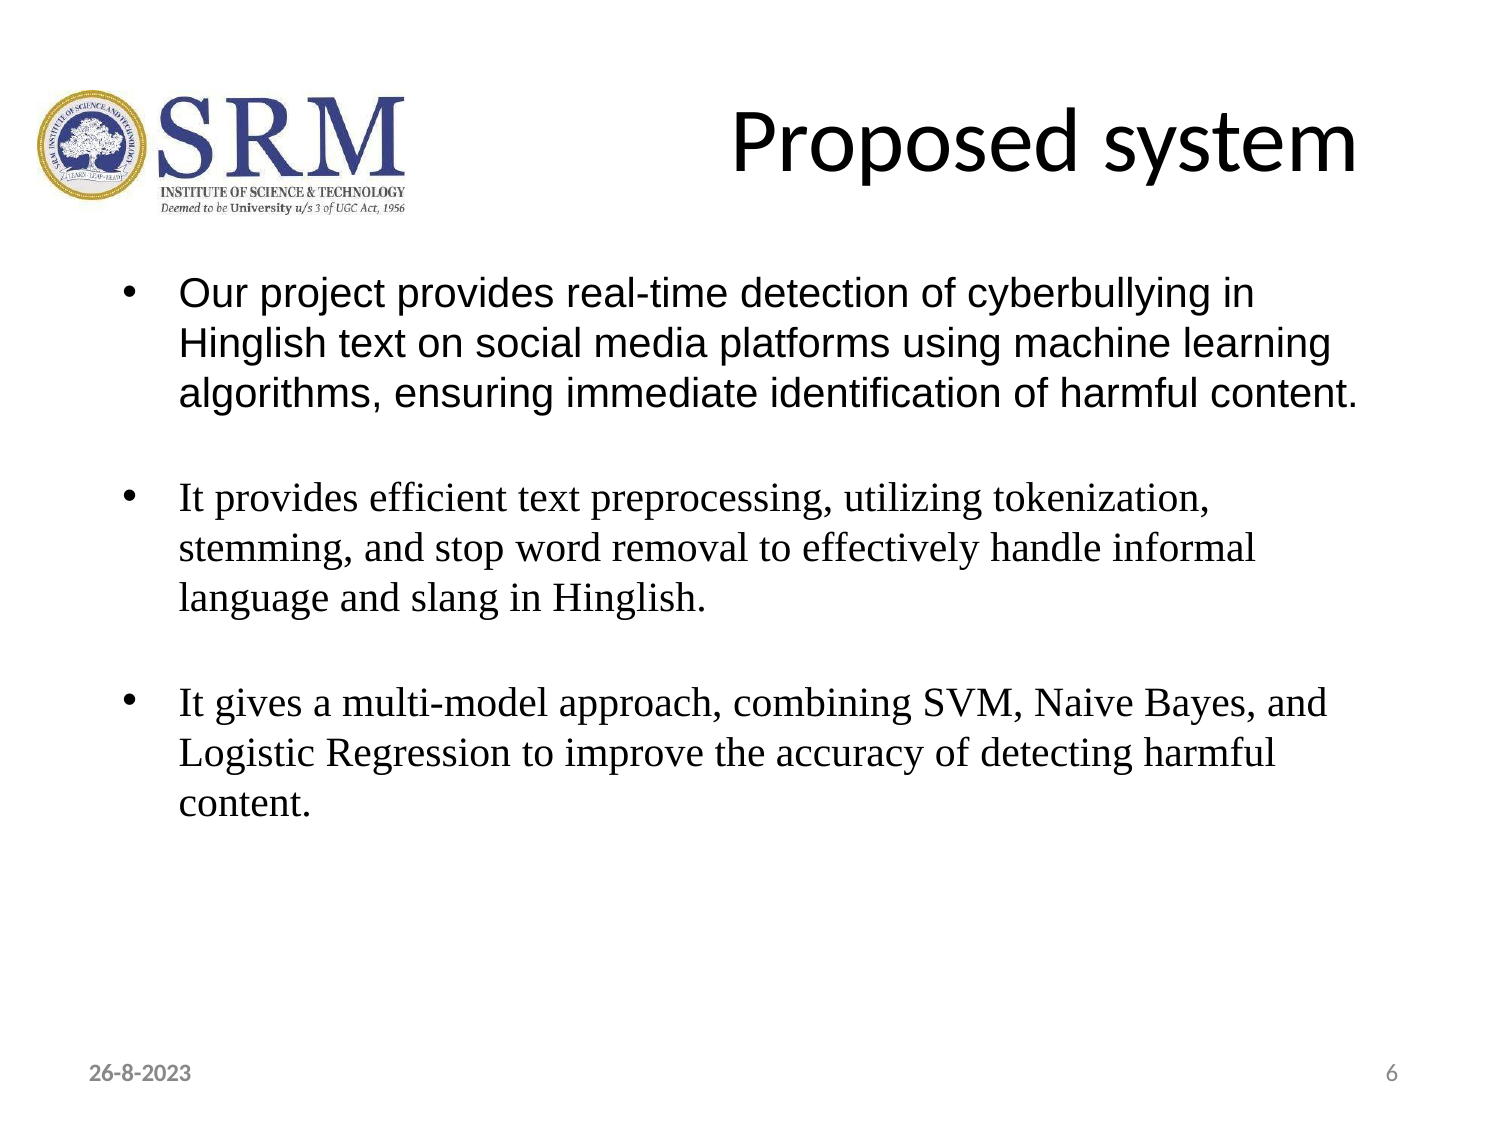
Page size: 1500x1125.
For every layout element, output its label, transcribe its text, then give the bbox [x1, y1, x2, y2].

slide_number 6 [1379, 1060, 1420, 1125]
title Proposed system [728, 78, 1400, 268]
footer 26-8-2023 [86, 1060, 195, 1125]
picture [37, 90, 405, 215]
text_box Our project provides real-time detection of cyberbullying in Hinglish text on social media platforms using machine learning algorithms, ensuring immediate identification of harmful content. It provides efficient text preprocessing, utilizing tokenization, stemming, and stop word removal to effectively handle informal language and slang in Hinglish. It gives a multi-model approach, combining SVM, Naive Bayes, and Logistic Regression to improve the accuracy of detecting harmful content. [120, 263, 1380, 825]
